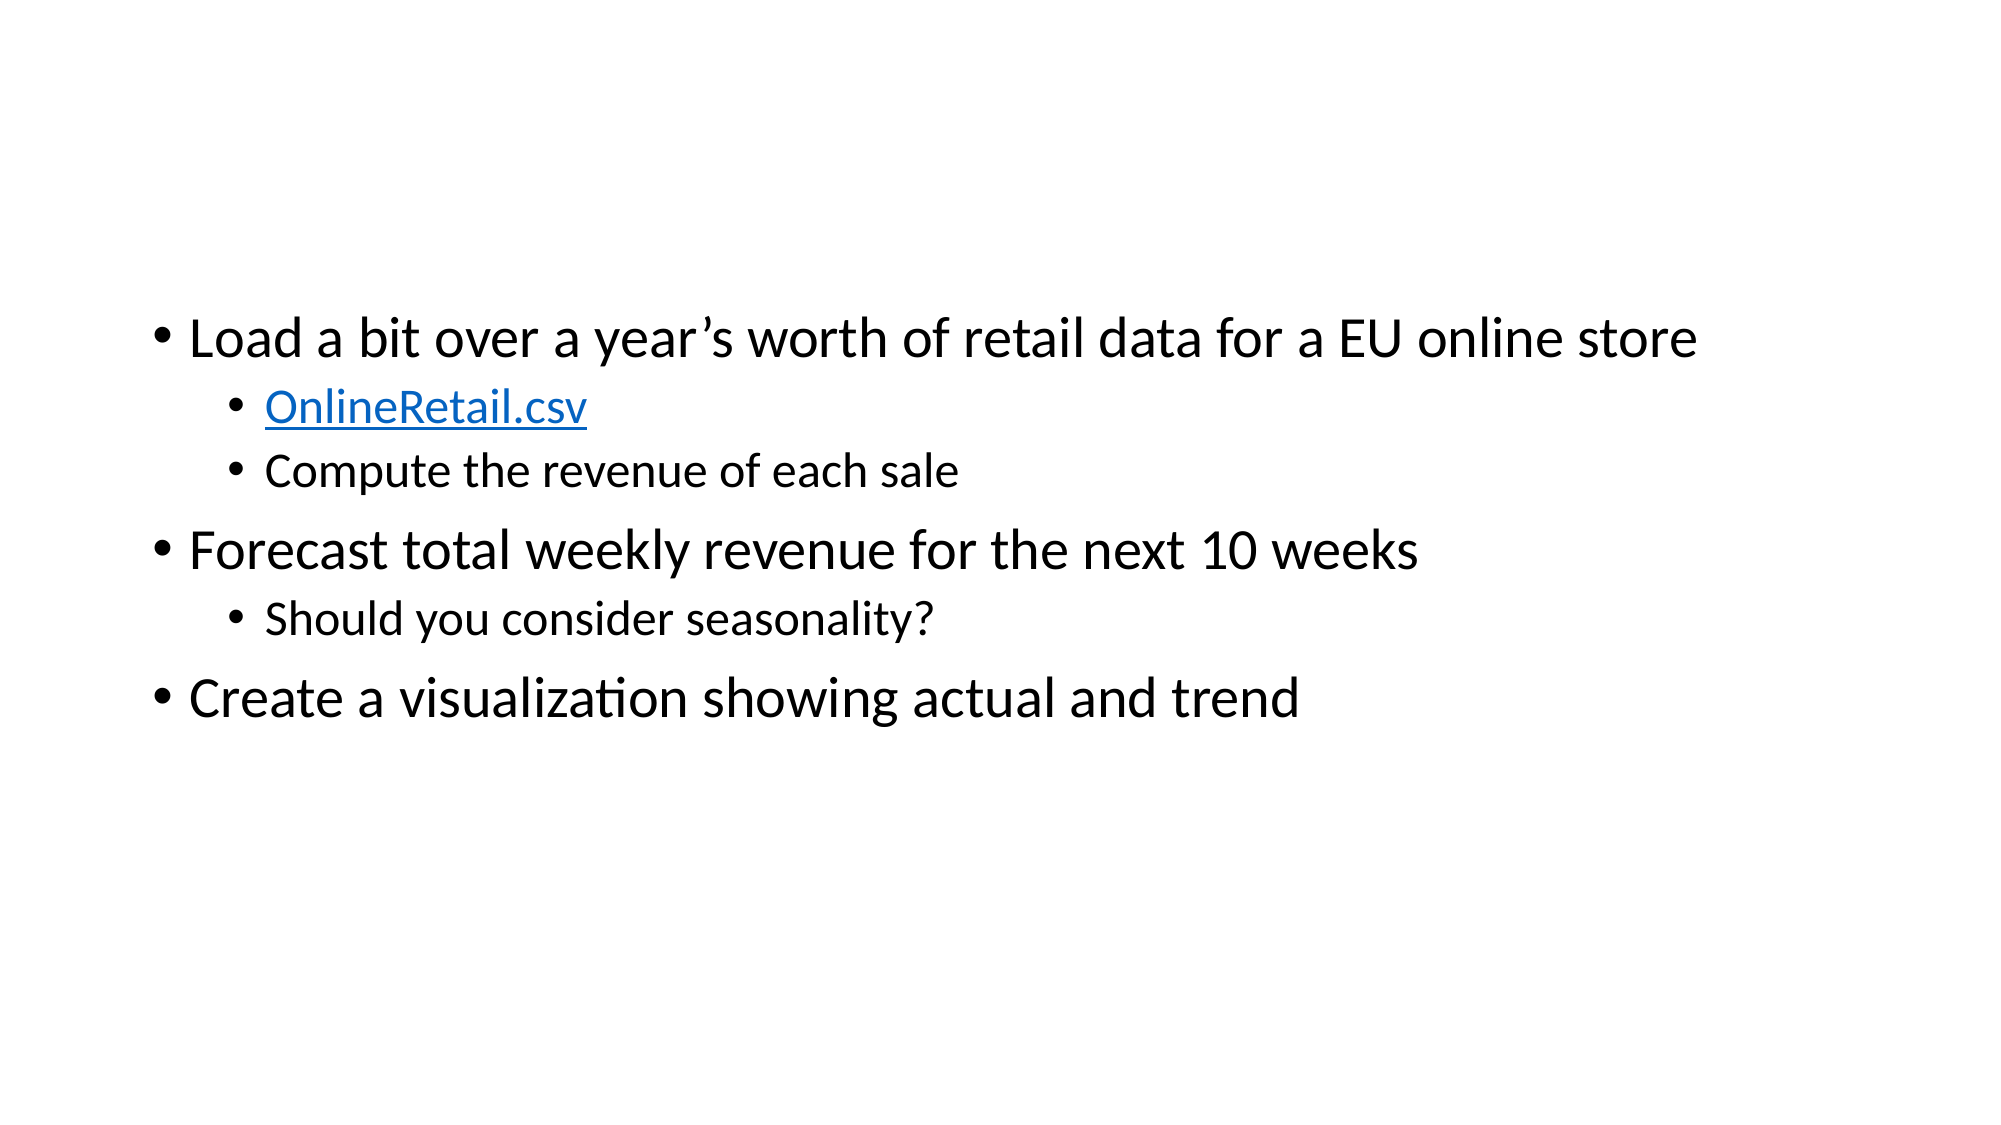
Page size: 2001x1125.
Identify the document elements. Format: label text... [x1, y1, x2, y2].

list Load a bit over a year’s worth of retail data for a EU online store OnlineRetail.csv Compute the revenue of each sale Forecast total weekly revenue for the next 10 weeks Should you consider seasonality? Create a visualization showing actual and trend [137, 299, 1863, 1014]
